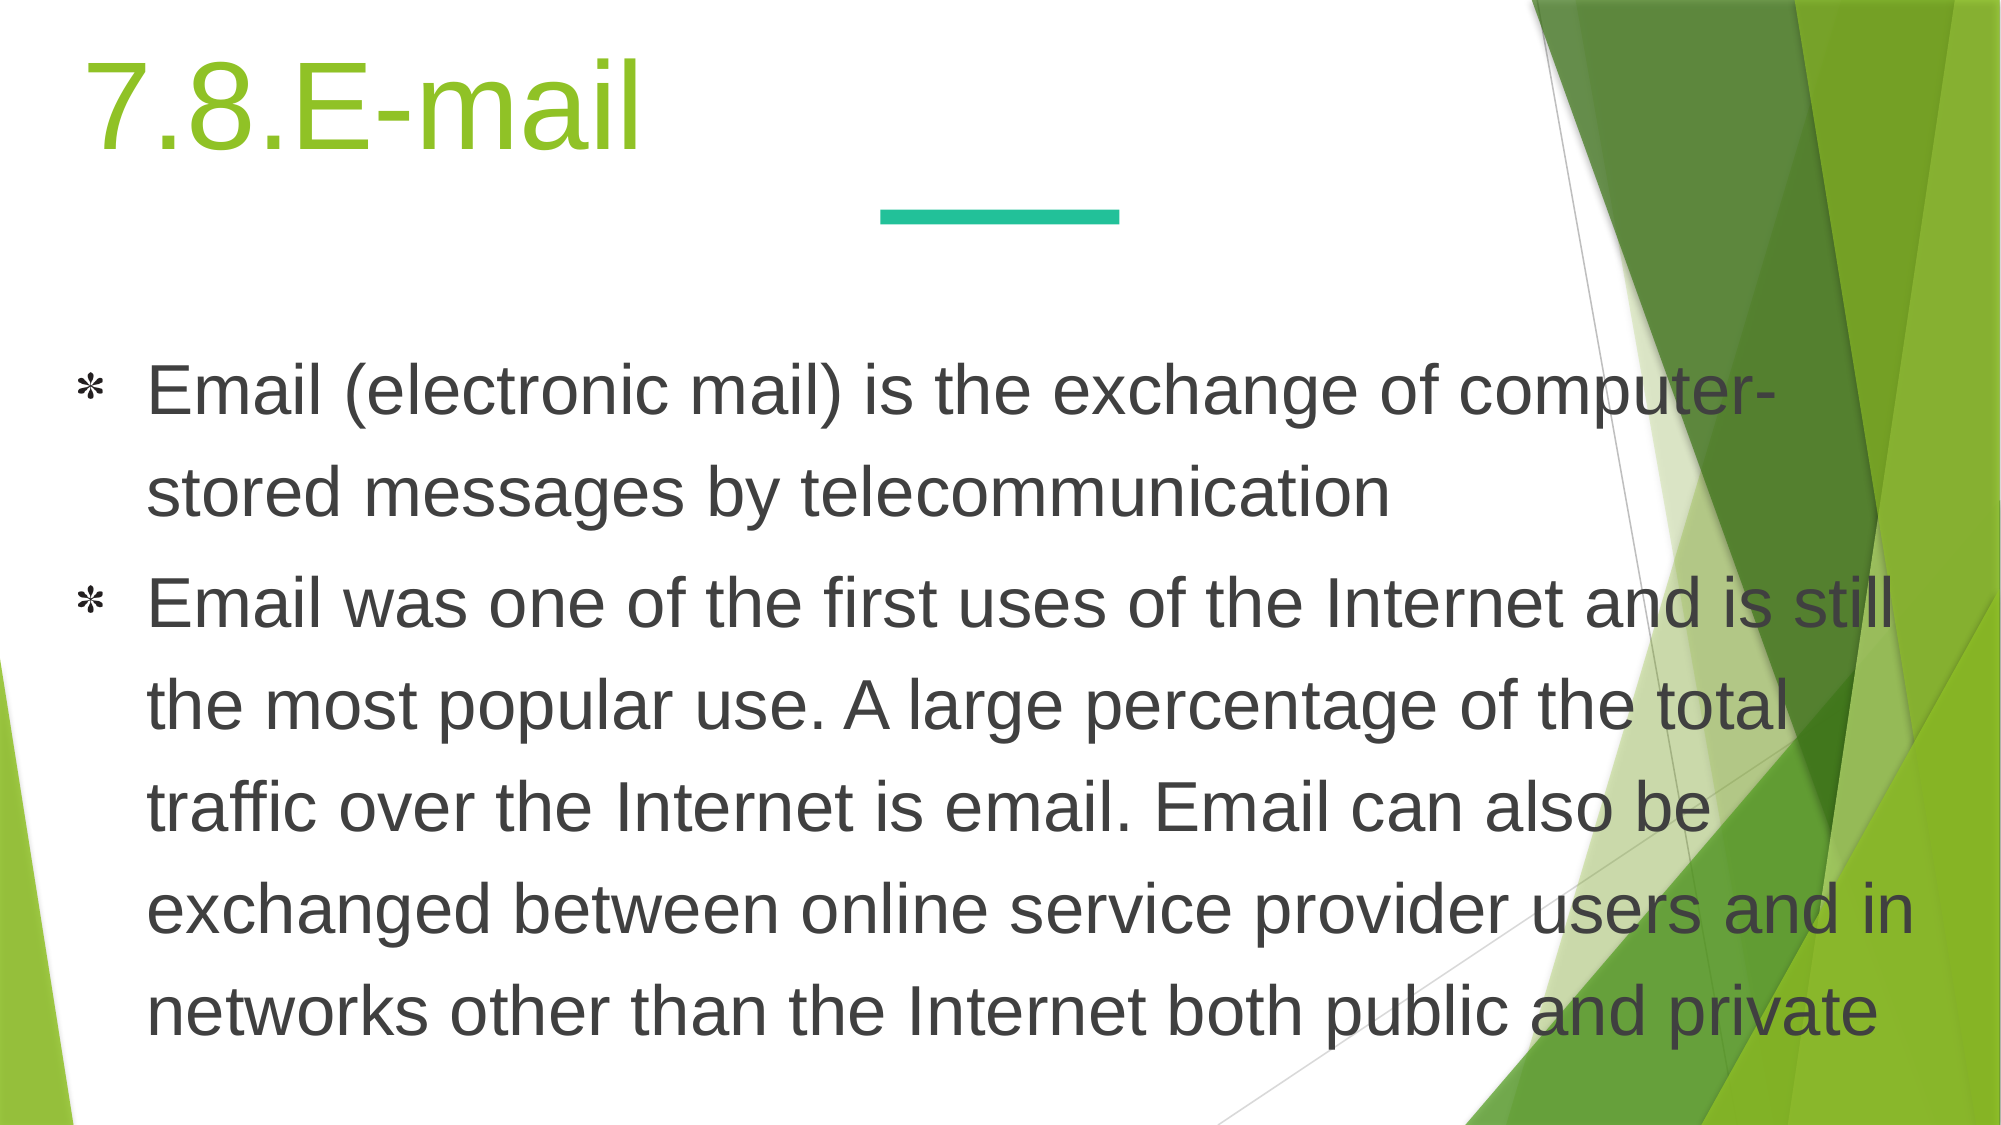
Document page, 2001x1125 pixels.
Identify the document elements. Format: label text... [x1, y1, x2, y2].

title 7.8.E-mail [67, 9, 1933, 191]
picture [78, 585, 103, 613]
list Email (electronic mail) is the exchange of computer-stored messages by telecommunication Email was one of the first uses of the Internet and is still the most popular use. A large percentage of the total traffic over the Internet is email. Email can also be exchanged between online service provider users and in networks other than the Internet both public and private [63, 311, 1937, 1082]
picture [78, 372, 103, 399]
text_box [880, 209, 1120, 225]
